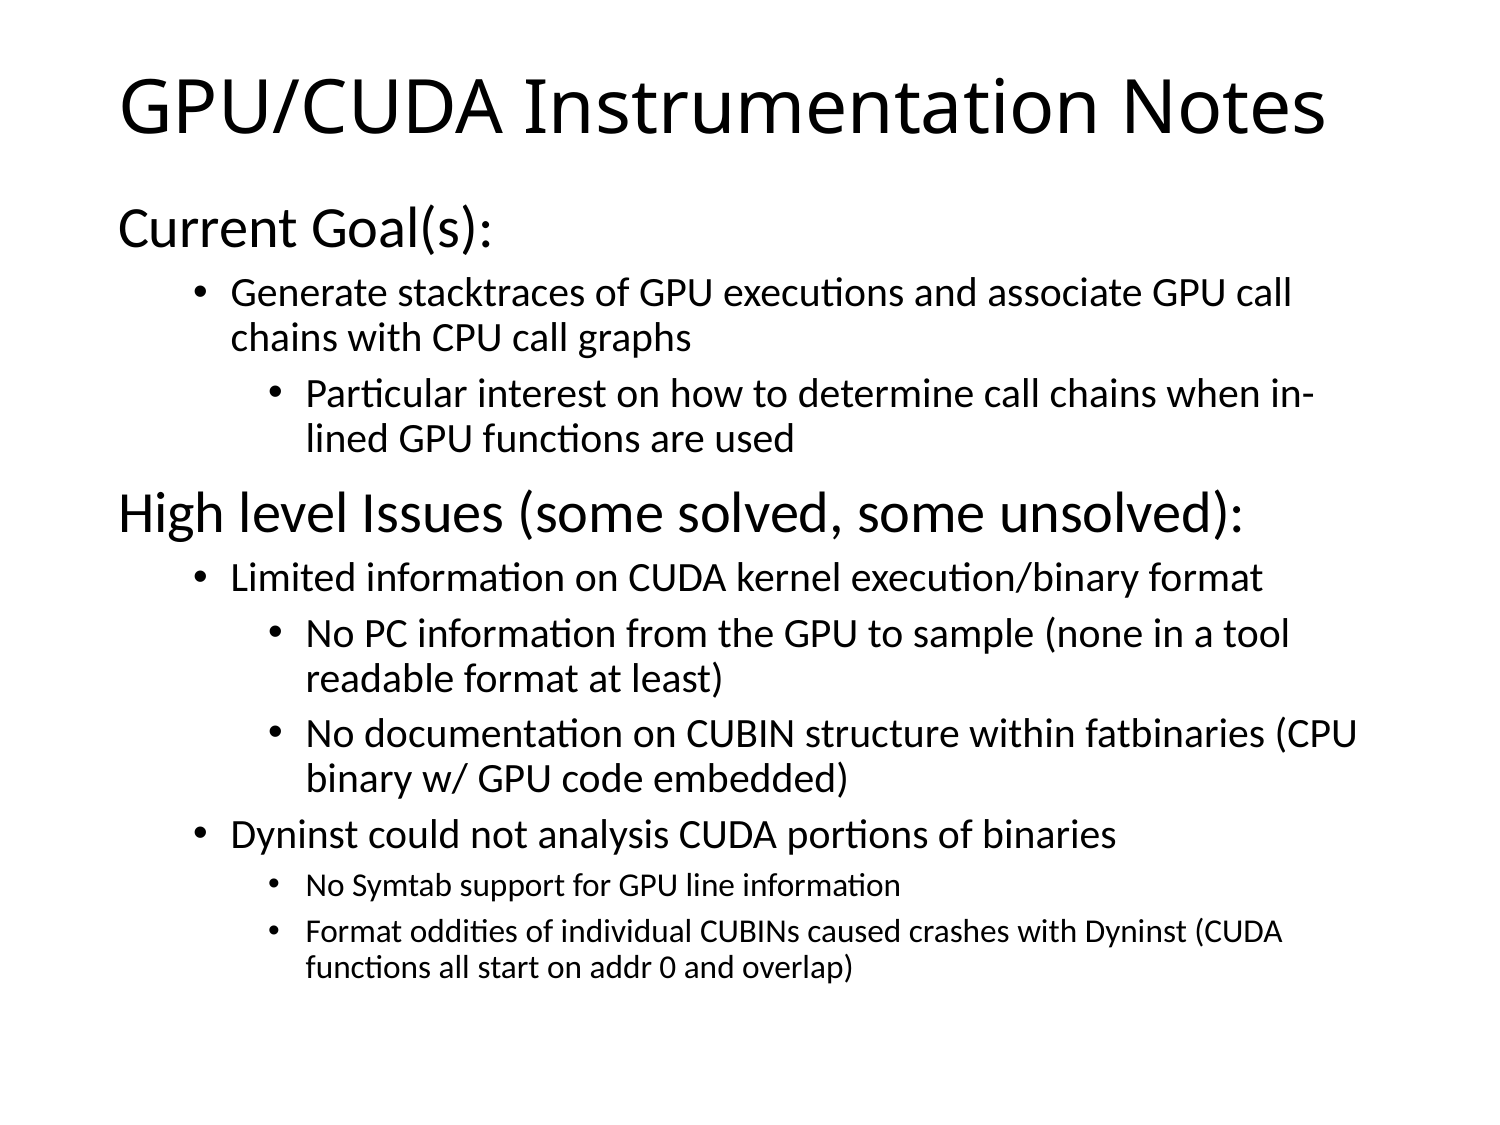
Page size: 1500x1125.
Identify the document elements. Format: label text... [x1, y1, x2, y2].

list Current Goal(s): Generate stacktraces of GPU executions and associate GPU call chains with CPU call graphs Particular interest on how to determine call chains when in-lined GPU functions are used High level Issues (some solved, some unsolved): Limited information on CUDA kernel execution/binary format No PC information from the GPU to sample (none in a tool readable format at least) No documentation on CUBIN structure within fatbinaries (CPU binary w/ GPU code embedded) Dyninst could not analysis CUDA portions of binaries No Symtab support for GPU line information Format oddities of individual CUBINs caused crashes with Dyninst (CUDA functions all start on addr 0 and overlap) [103, 190, 1397, 1014]
title GPU/CUDA Instrumentation Notes [103, 59, 1397, 159]
